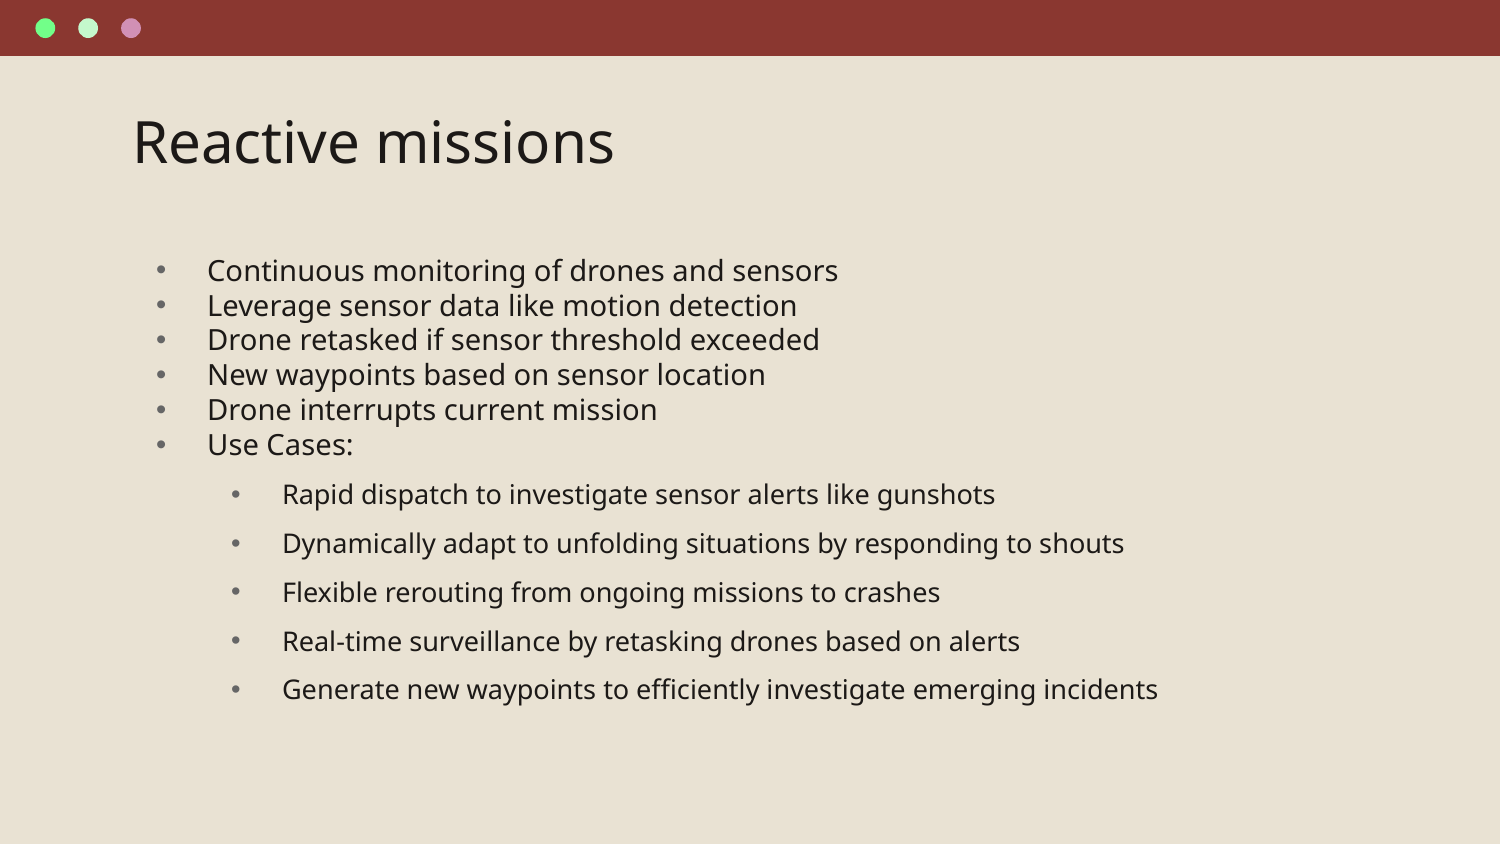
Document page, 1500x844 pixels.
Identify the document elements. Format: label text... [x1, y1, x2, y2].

subtitle Continuous monitoring of drones and sensors Leverage sensor data like motion detection Drone retasked if sensor threshold exceeded New waypoints based on sensor location Drone interrupts current mission Use Cases: Rapid dispatch to investigate sensor alerts like gunshots Dynamically adapt to unfolding situations by responding to shouts Flexible rerouting from ongoing missions to crashes Real-time surveillance by retasking drones based on alerts Generate new waypoints to efficiently investigate emerging incidents [117, 236, 1383, 756]
title Reactive missions [117, 90, 1383, 167]
